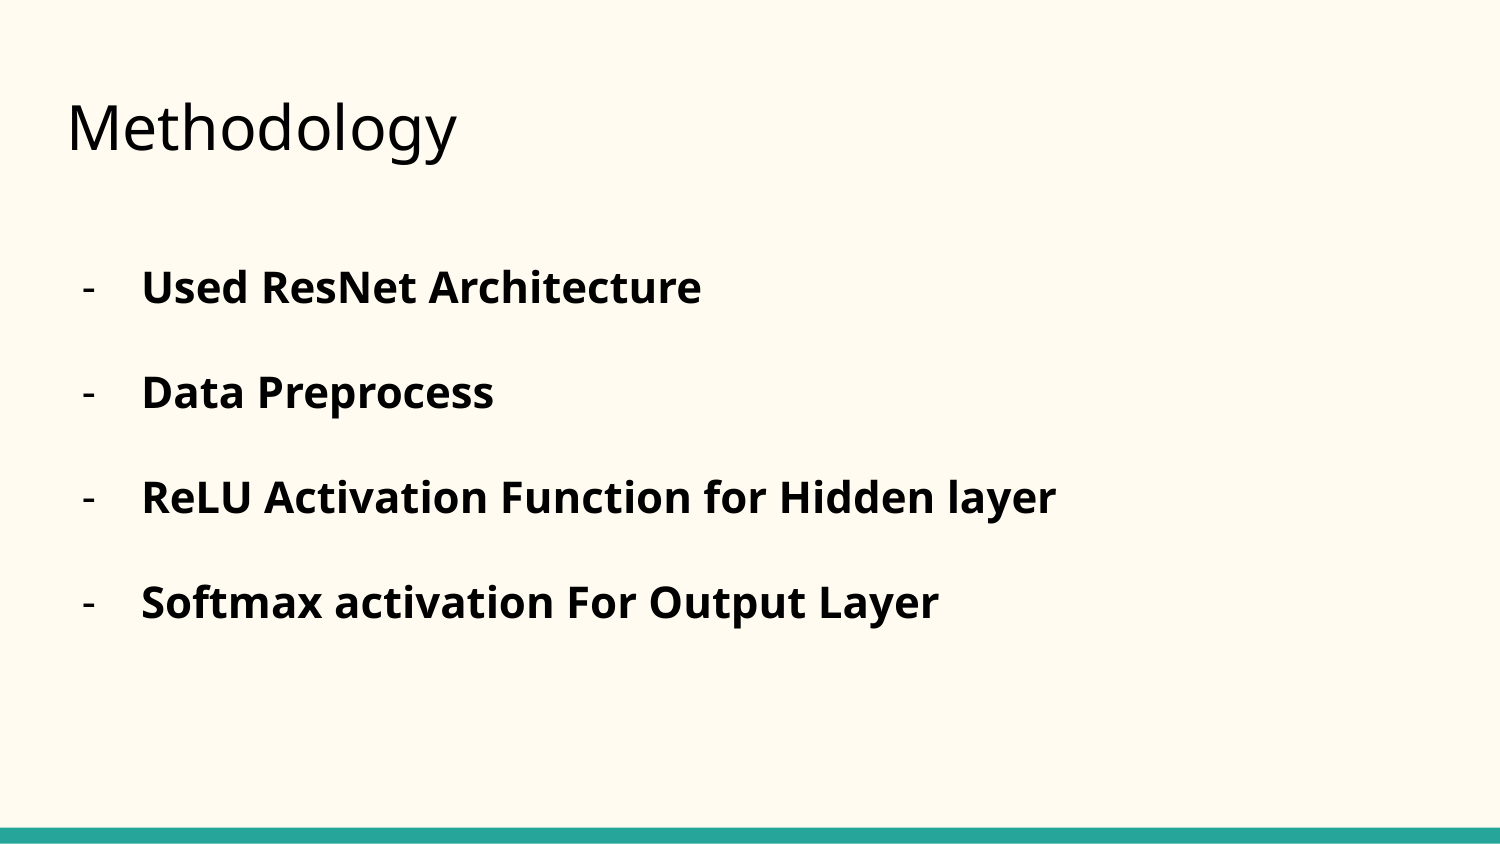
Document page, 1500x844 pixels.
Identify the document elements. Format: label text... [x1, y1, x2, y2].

title Methodology [51, 72, 1449, 174]
list Used ResNet Architecture Data Preprocess ReLU Activation Function for Hidden layer Softmax activation For Output Layer [51, 192, 1449, 750]
